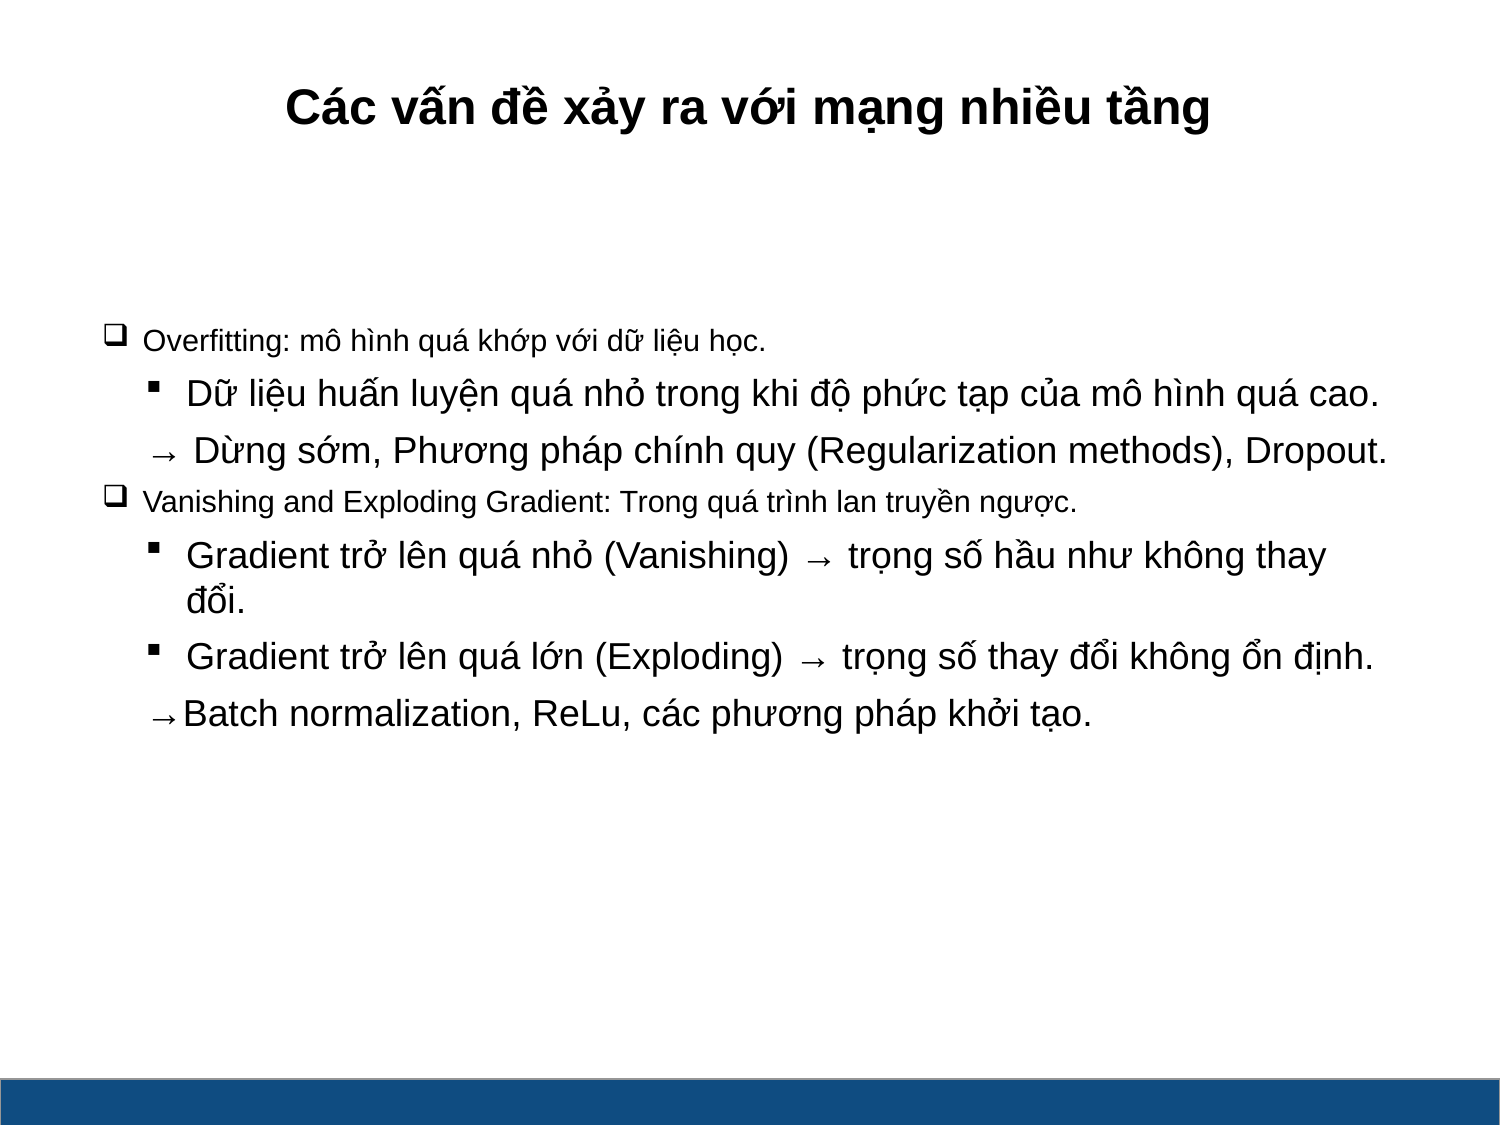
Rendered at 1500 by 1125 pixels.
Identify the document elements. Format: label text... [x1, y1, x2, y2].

title Các vấn đề xảy ra với mạng nhiều tầng [99, 72, 1399, 216]
list Overfitting: mô hình quá khớp với dữ liệu học. Dữ liệu huấn luyện quá nhỏ trong khi độ phức tạp của mô hình quá cao. → Dừng sớm, Phương pháp chính quy (Regularization methods), Dropout. Vanishing and Exploding Gradient: Trong quá trình lan truyền ngược. Gradient trở lên quá nhỏ (Vanishing) → trọng số hầu như không thay đổi. Gradient trở lên quá lớn (Exploding) → trọng số thay đổi không ổn định. →Batch normalization, ReLu, các phương pháp khởi tạo. [99, 318, 1399, 813]
